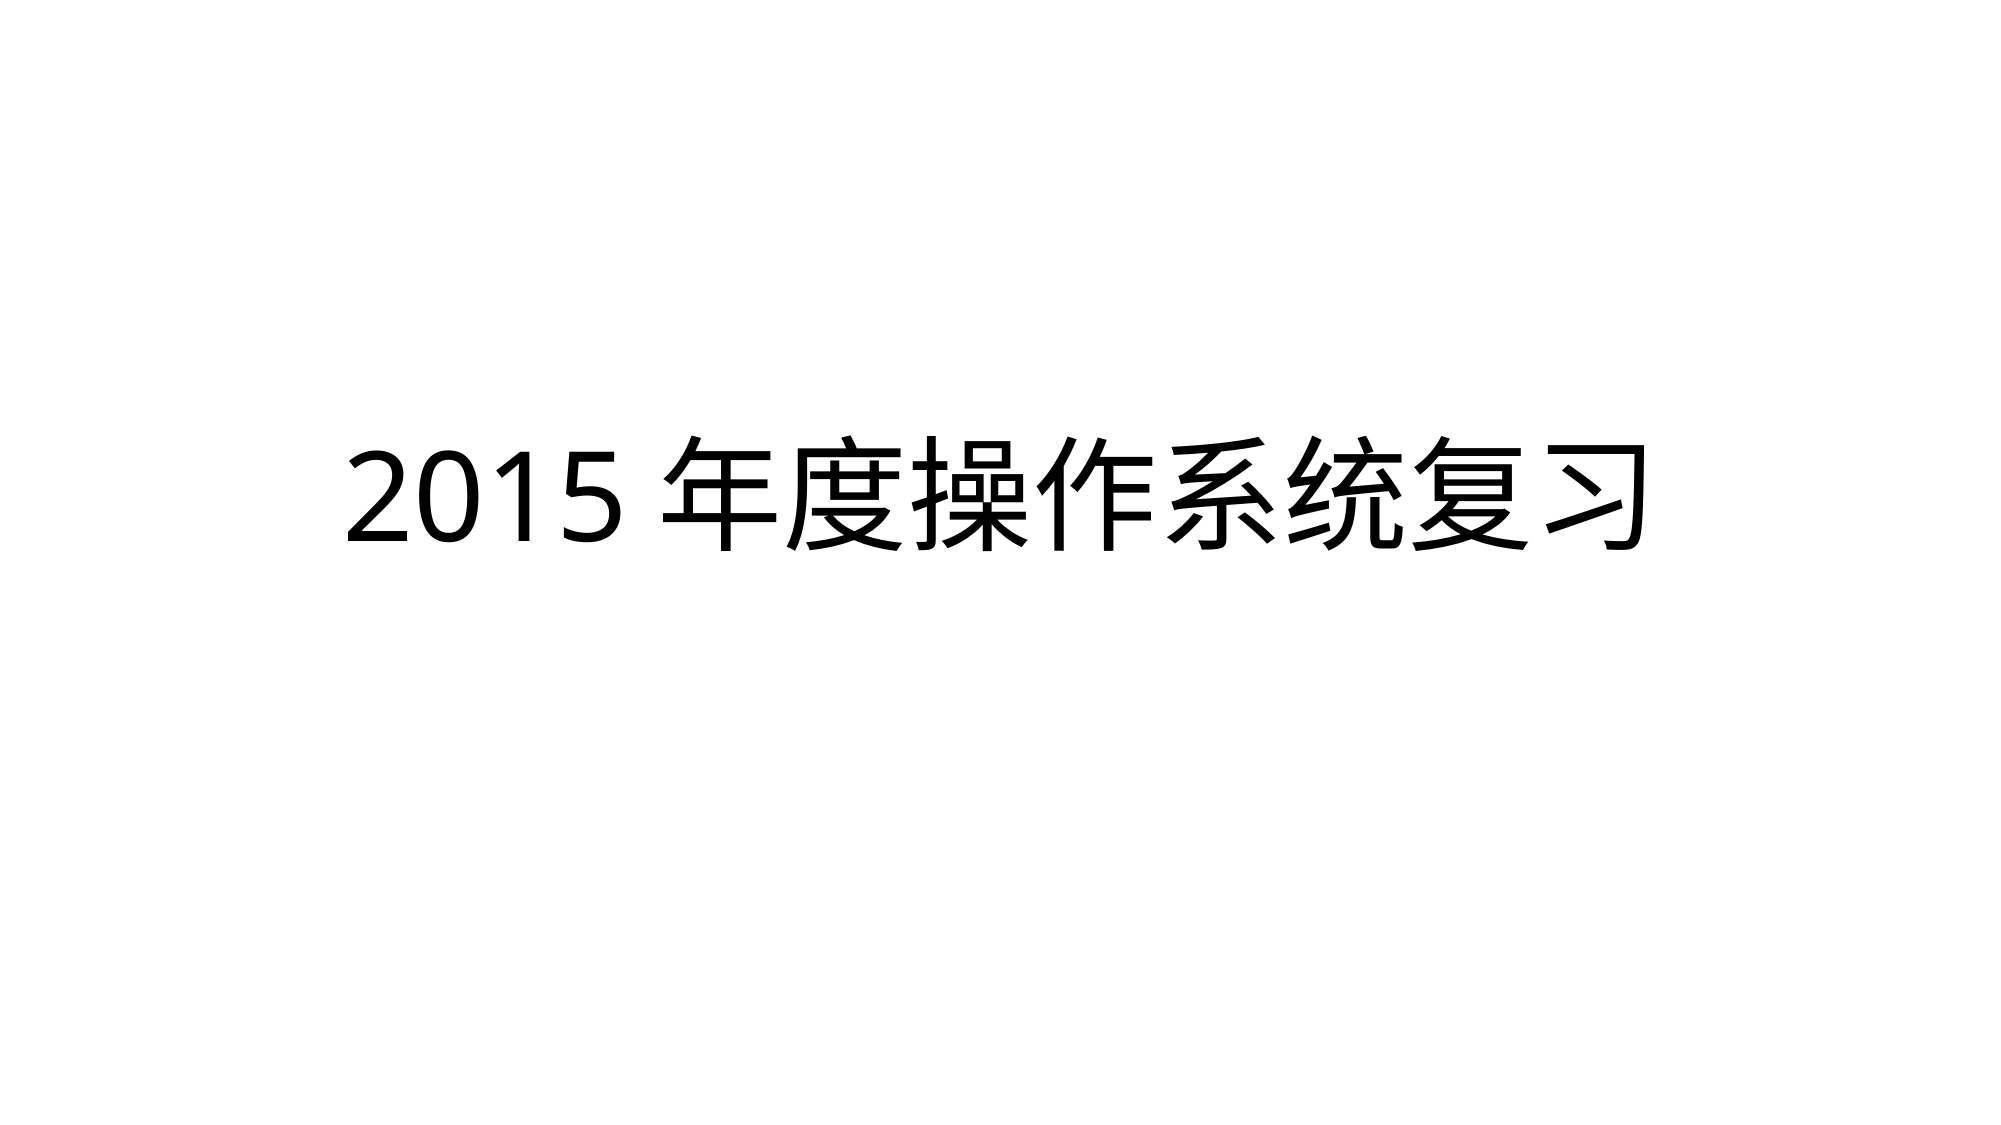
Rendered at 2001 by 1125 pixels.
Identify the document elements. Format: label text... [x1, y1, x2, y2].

title 2015年度操作系统复习 [249, 184, 1750, 576]
